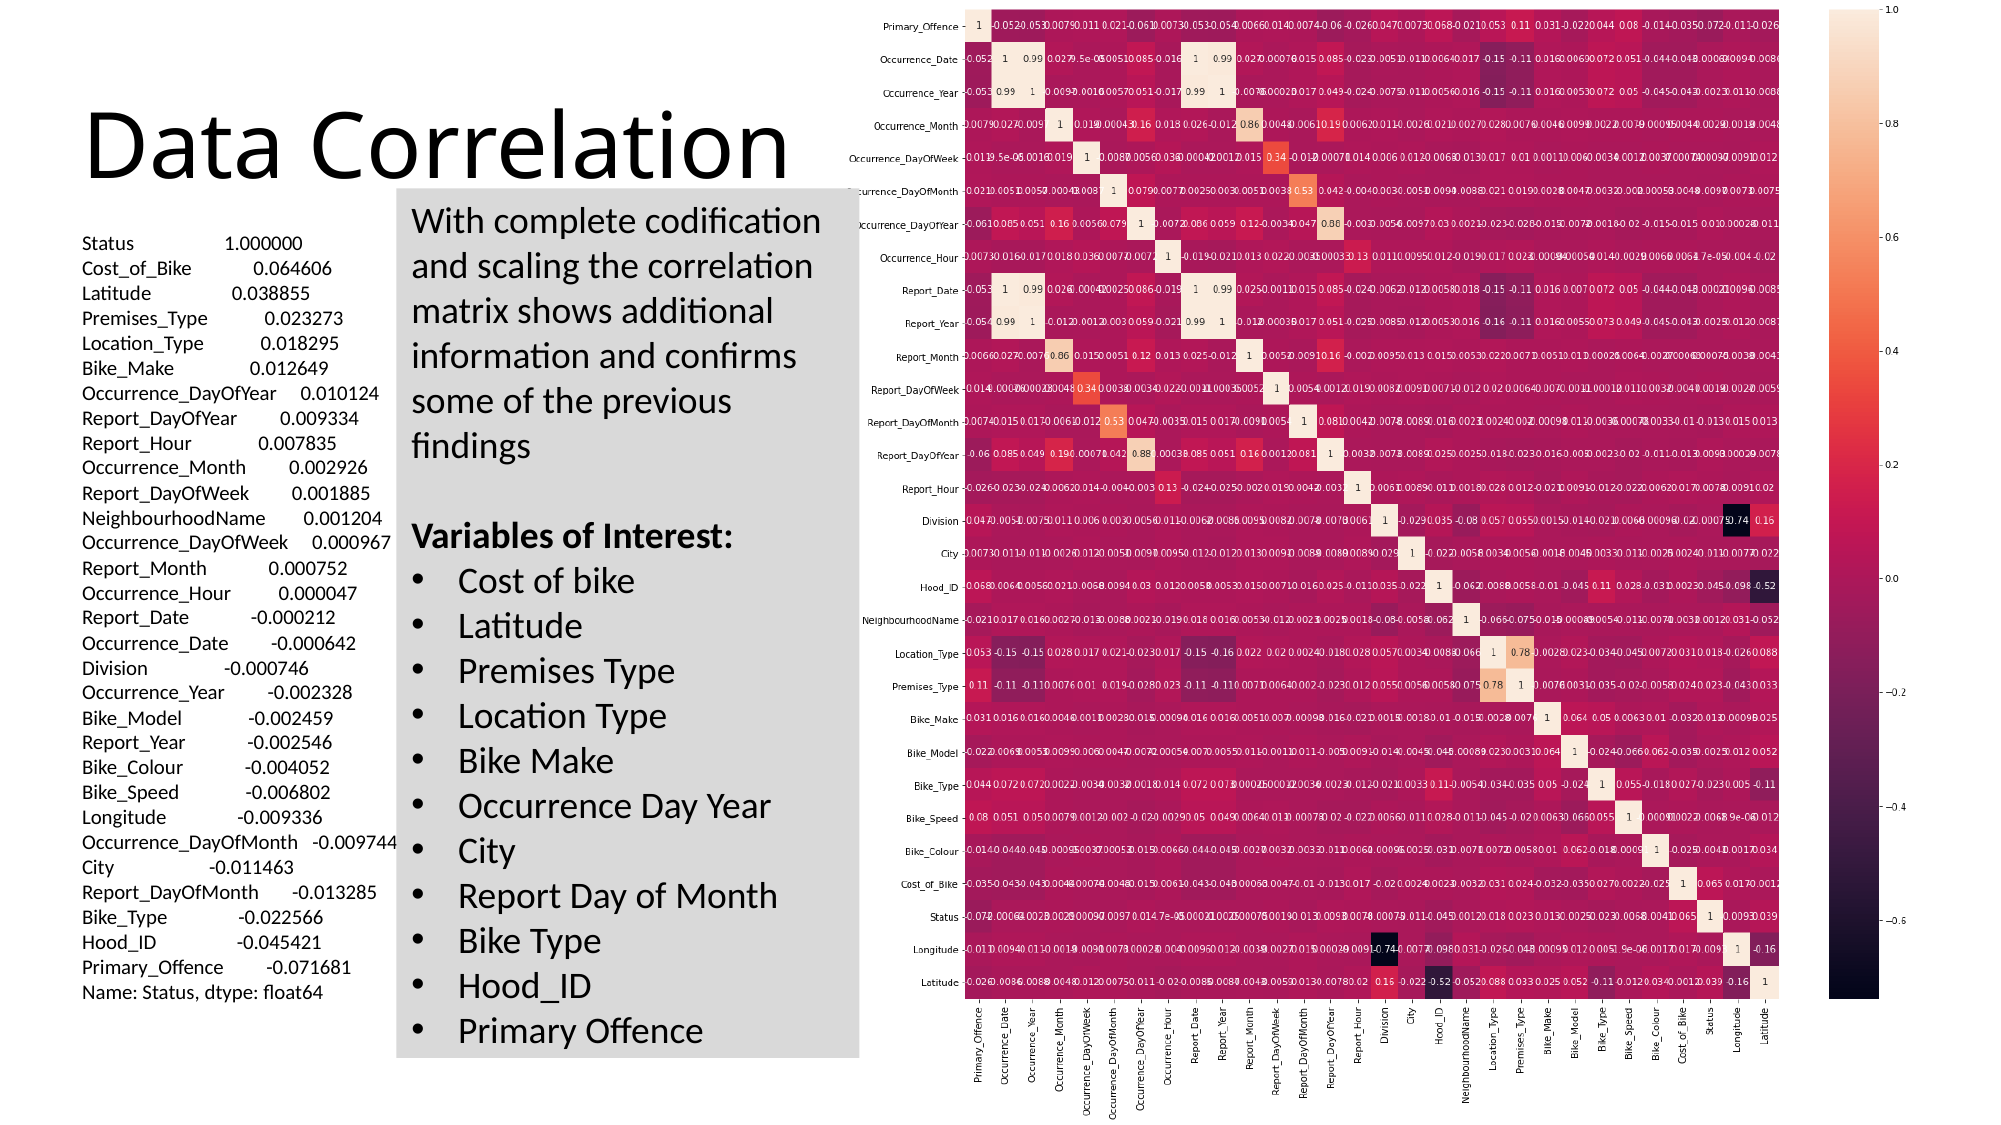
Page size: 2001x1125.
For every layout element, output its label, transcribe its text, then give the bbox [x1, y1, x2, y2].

title Data Correlation [67, 40, 838, 222]
text_box With complete codification and scaling the correlation matrix shows additional information and confirms some of the previous findings Variables of Interest: Cost of bike Latitude Premises Type Location Type Bike Make Occurrence Day Year City Report Day of Month Bike Type Hood_ID Primary Offence [396, 188, 838, 1058]
picture [838, 0, 1913, 1125]
text_box Status 1.000000 Cost_of_Bike 0.064606 Latitude 0.038855 Premises_Type 0.023273 Location_Type 0.018295 Bike_Make 0.012649 Occurrence_DayOfYear 0.010124 Report_DayOfYear 0.009334 Report_Hour 0.007835 Occurrence_Month 0.002926 Report_DayOfWeek 0.001885 NeighbourhoodName 0.001204 Occurrence_DayOfWeek 0.000967 Report_Month 0.000752 Occurrence_Hour 0.000047 Report_Date -0.000212 Occurrence_Date -0.000642 Division -0.000746 Occurrence_Year -0.002328 Bike_Model -0.002459 Report_Year -0.002546 Bike_Colour -0.004052 Bike_Speed -0.006802 Longitude -0.009336 Occurrence_DayOfMonth -0.009744 City -0.011463 Report_DayOfMonth -0.013285 Bike_Type -0.022566 Hood_ID -0.045421 Primary_Offence -0.071681 Name: Status, dtype: float64 [67, 222, 396, 1012]
